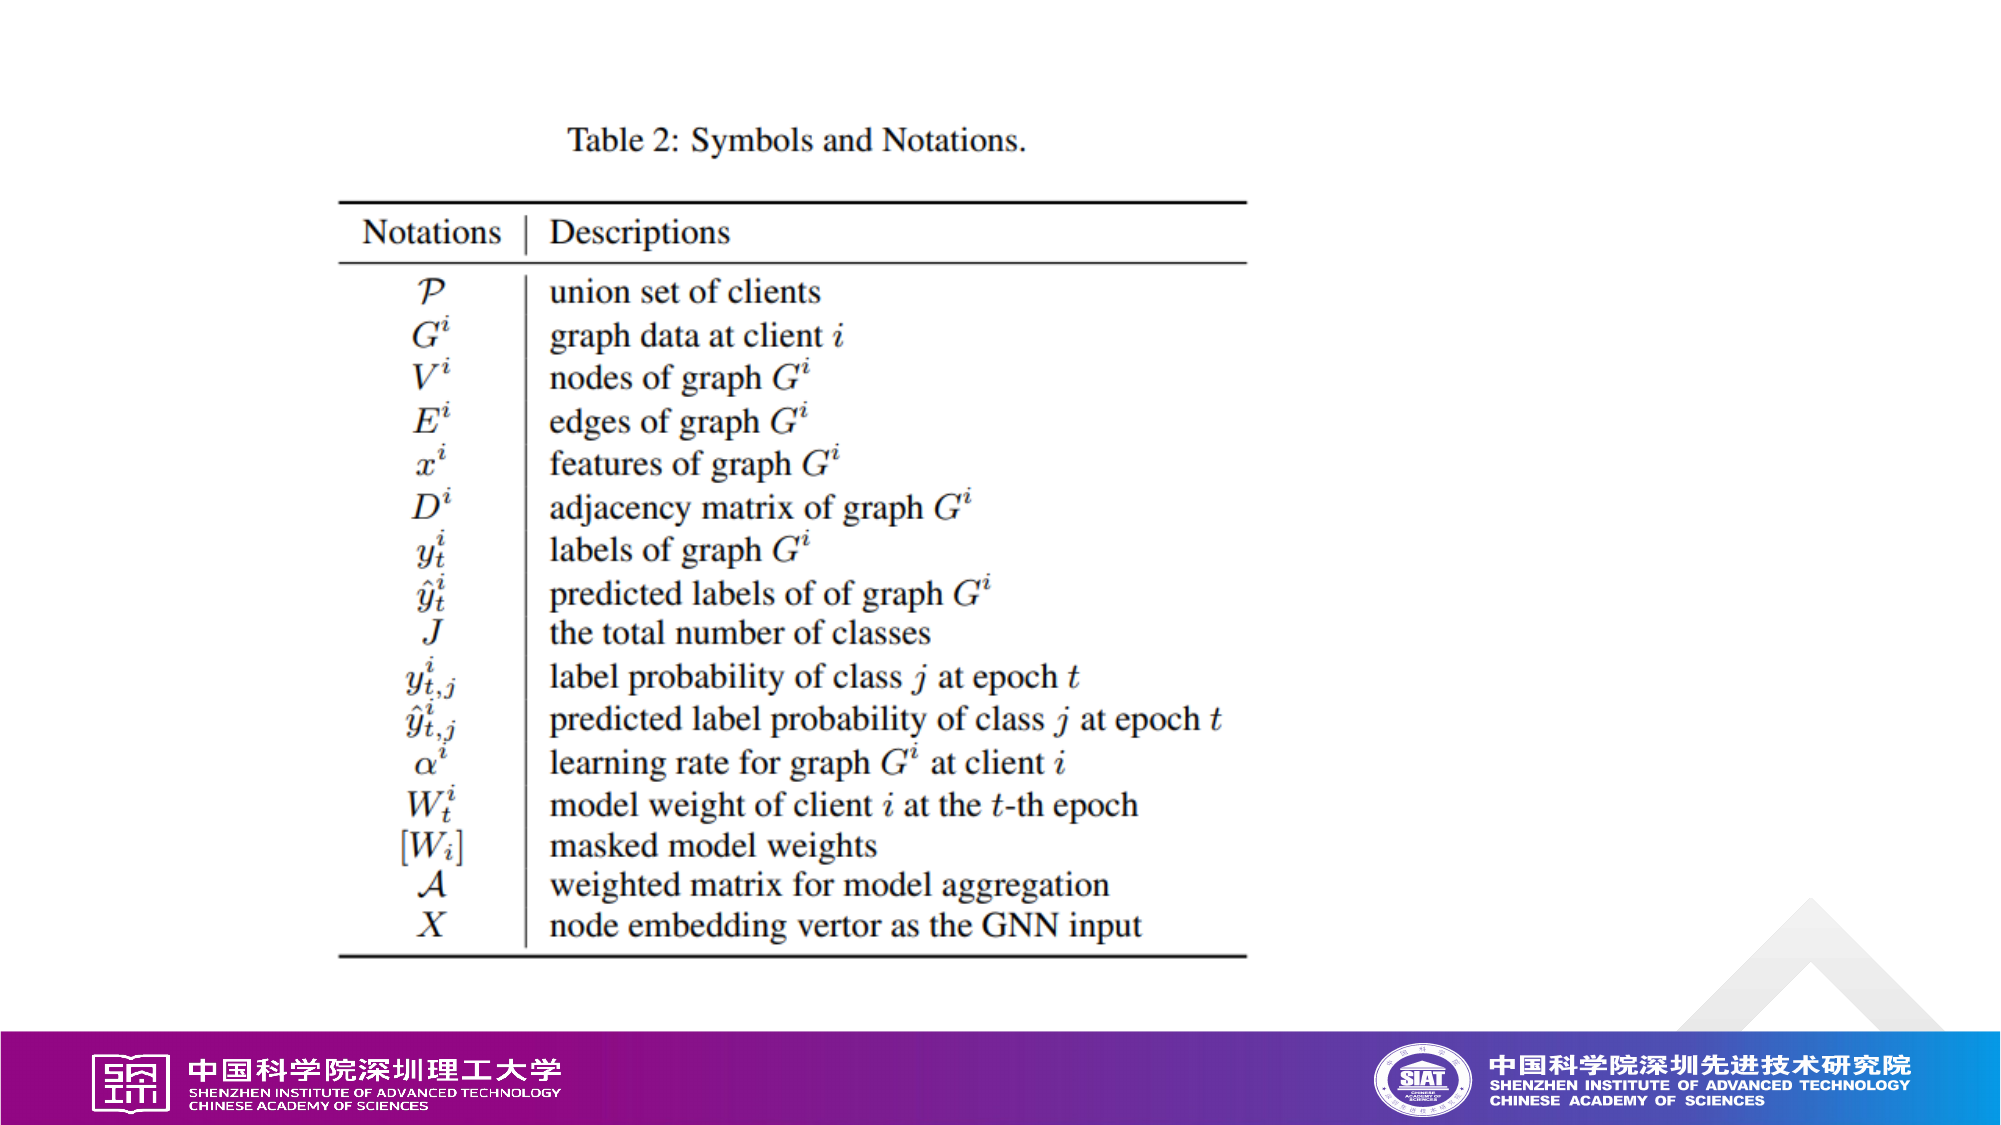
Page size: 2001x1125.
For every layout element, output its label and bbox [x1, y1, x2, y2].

picture [335, 95, 1289, 990]
picture [2, 1009, 1991, 1125]
